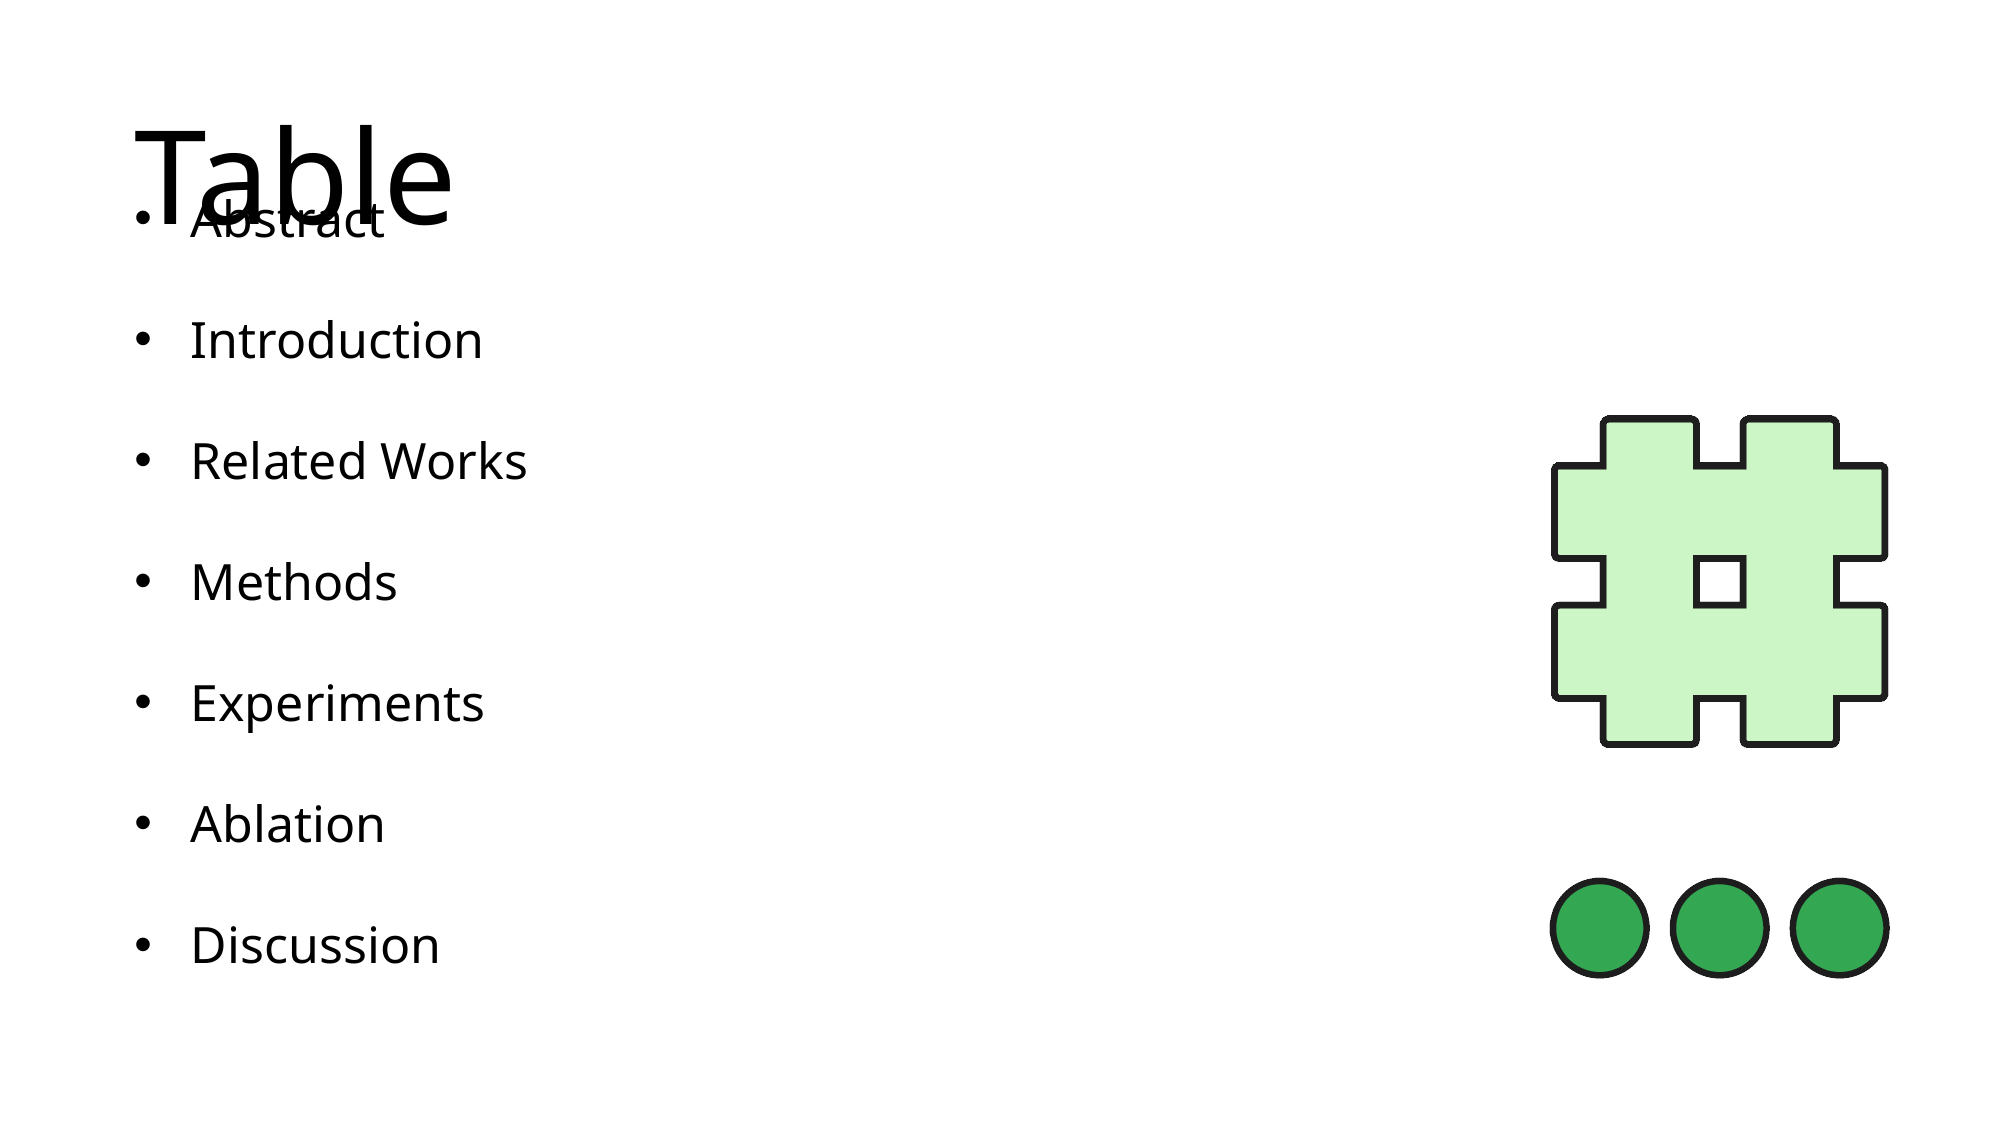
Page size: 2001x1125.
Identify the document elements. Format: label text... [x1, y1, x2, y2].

picture [1549, 414, 1890, 749]
picture [1549, 876, 1890, 979]
text_box Abstract Introduction Related Works Methods Experiments Ablation Discussion [114, 271, 1384, 994]
text_box Table [114, 74, 1528, 271]
